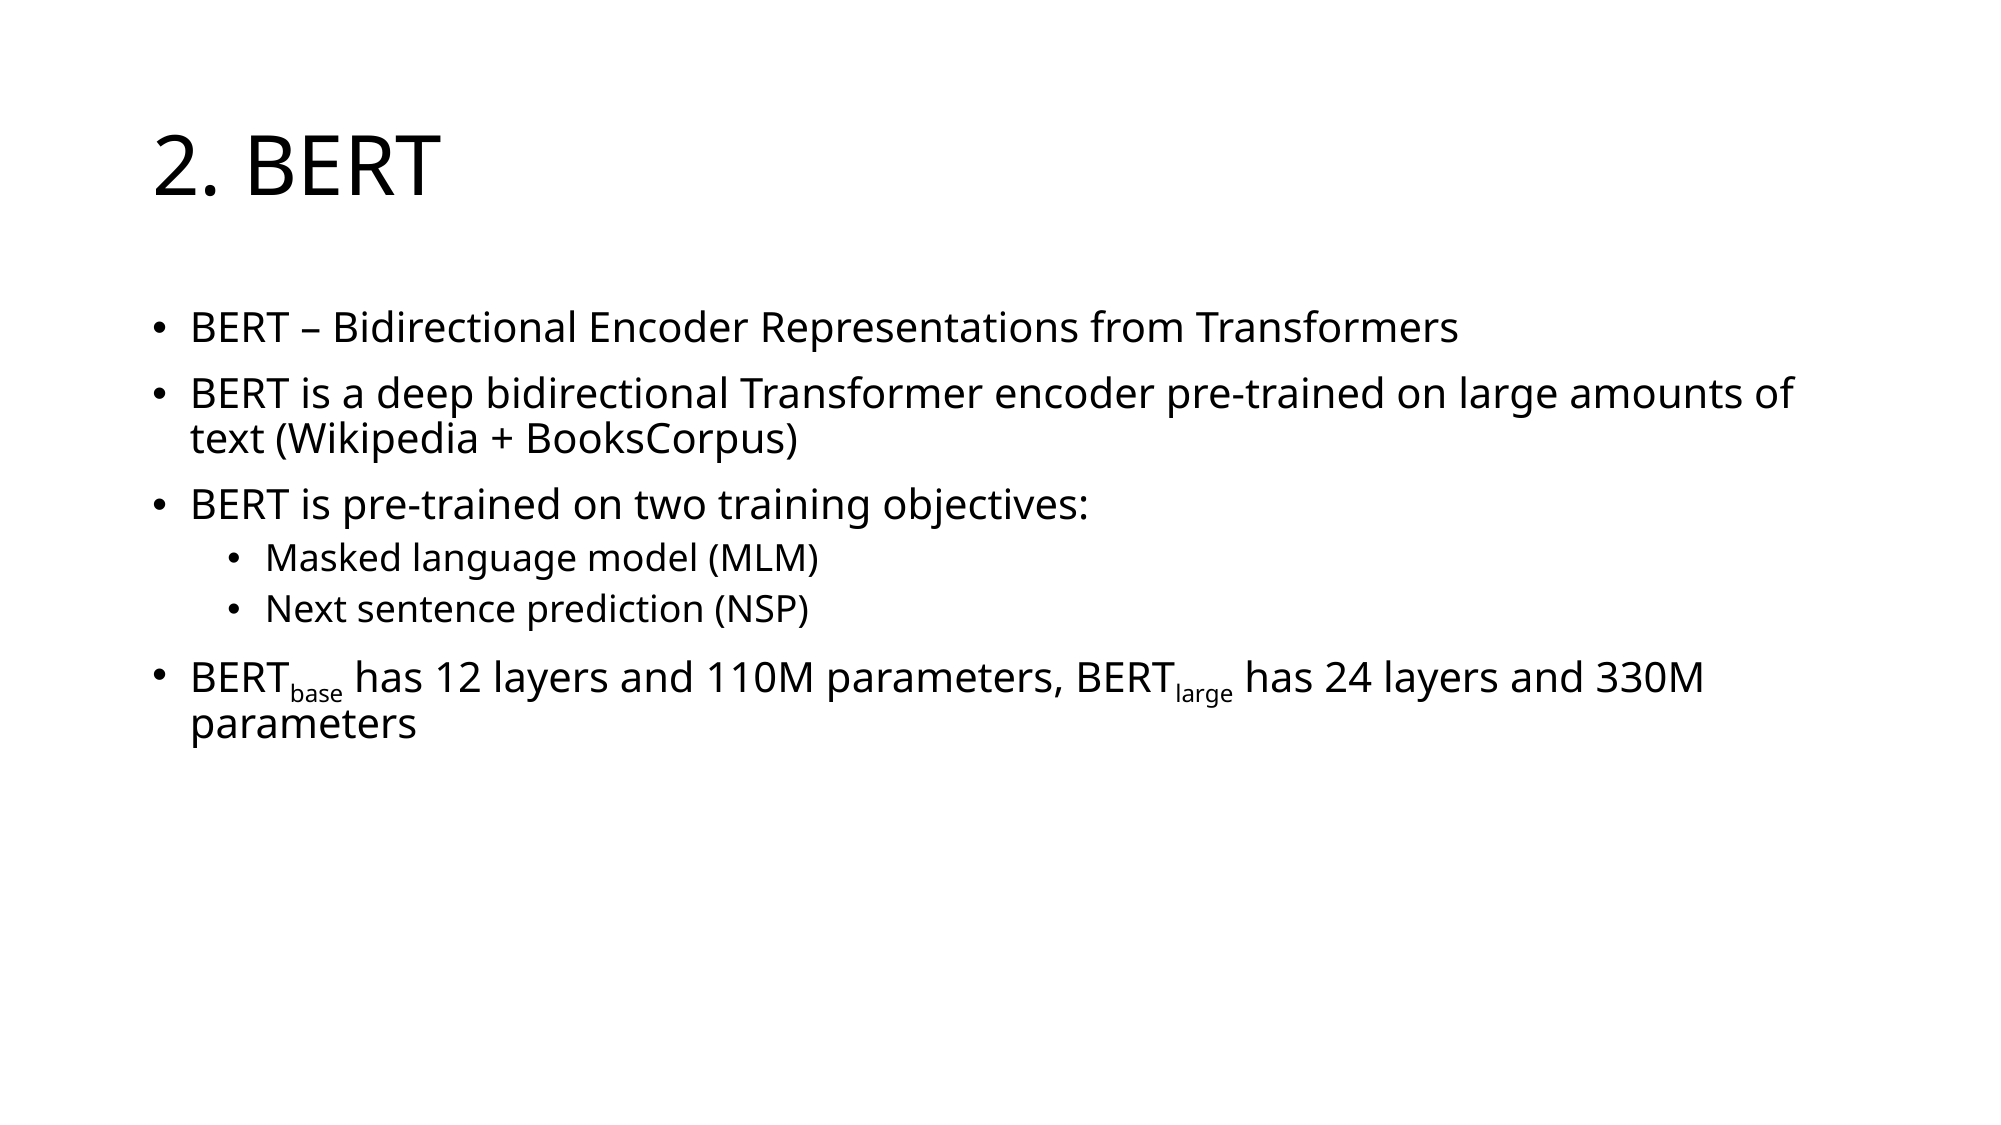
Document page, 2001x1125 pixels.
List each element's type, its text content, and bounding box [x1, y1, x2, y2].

title 2. BERT [137, 59, 1863, 278]
list BERT – Bidirectional Encoder Representations from Transformers BERT is a deep bidirectional Transformer encoder pre-trained on large amounts of text (Wikipedia + BooksCorpus) BERT is pre-trained on two training objectives: Masked language model (MLM) Next sentence prediction (NSP) BERTbase has 12 layers and 110M parameters, BERTlarge has 24 layers and 330M parameters [137, 299, 1863, 1014]
